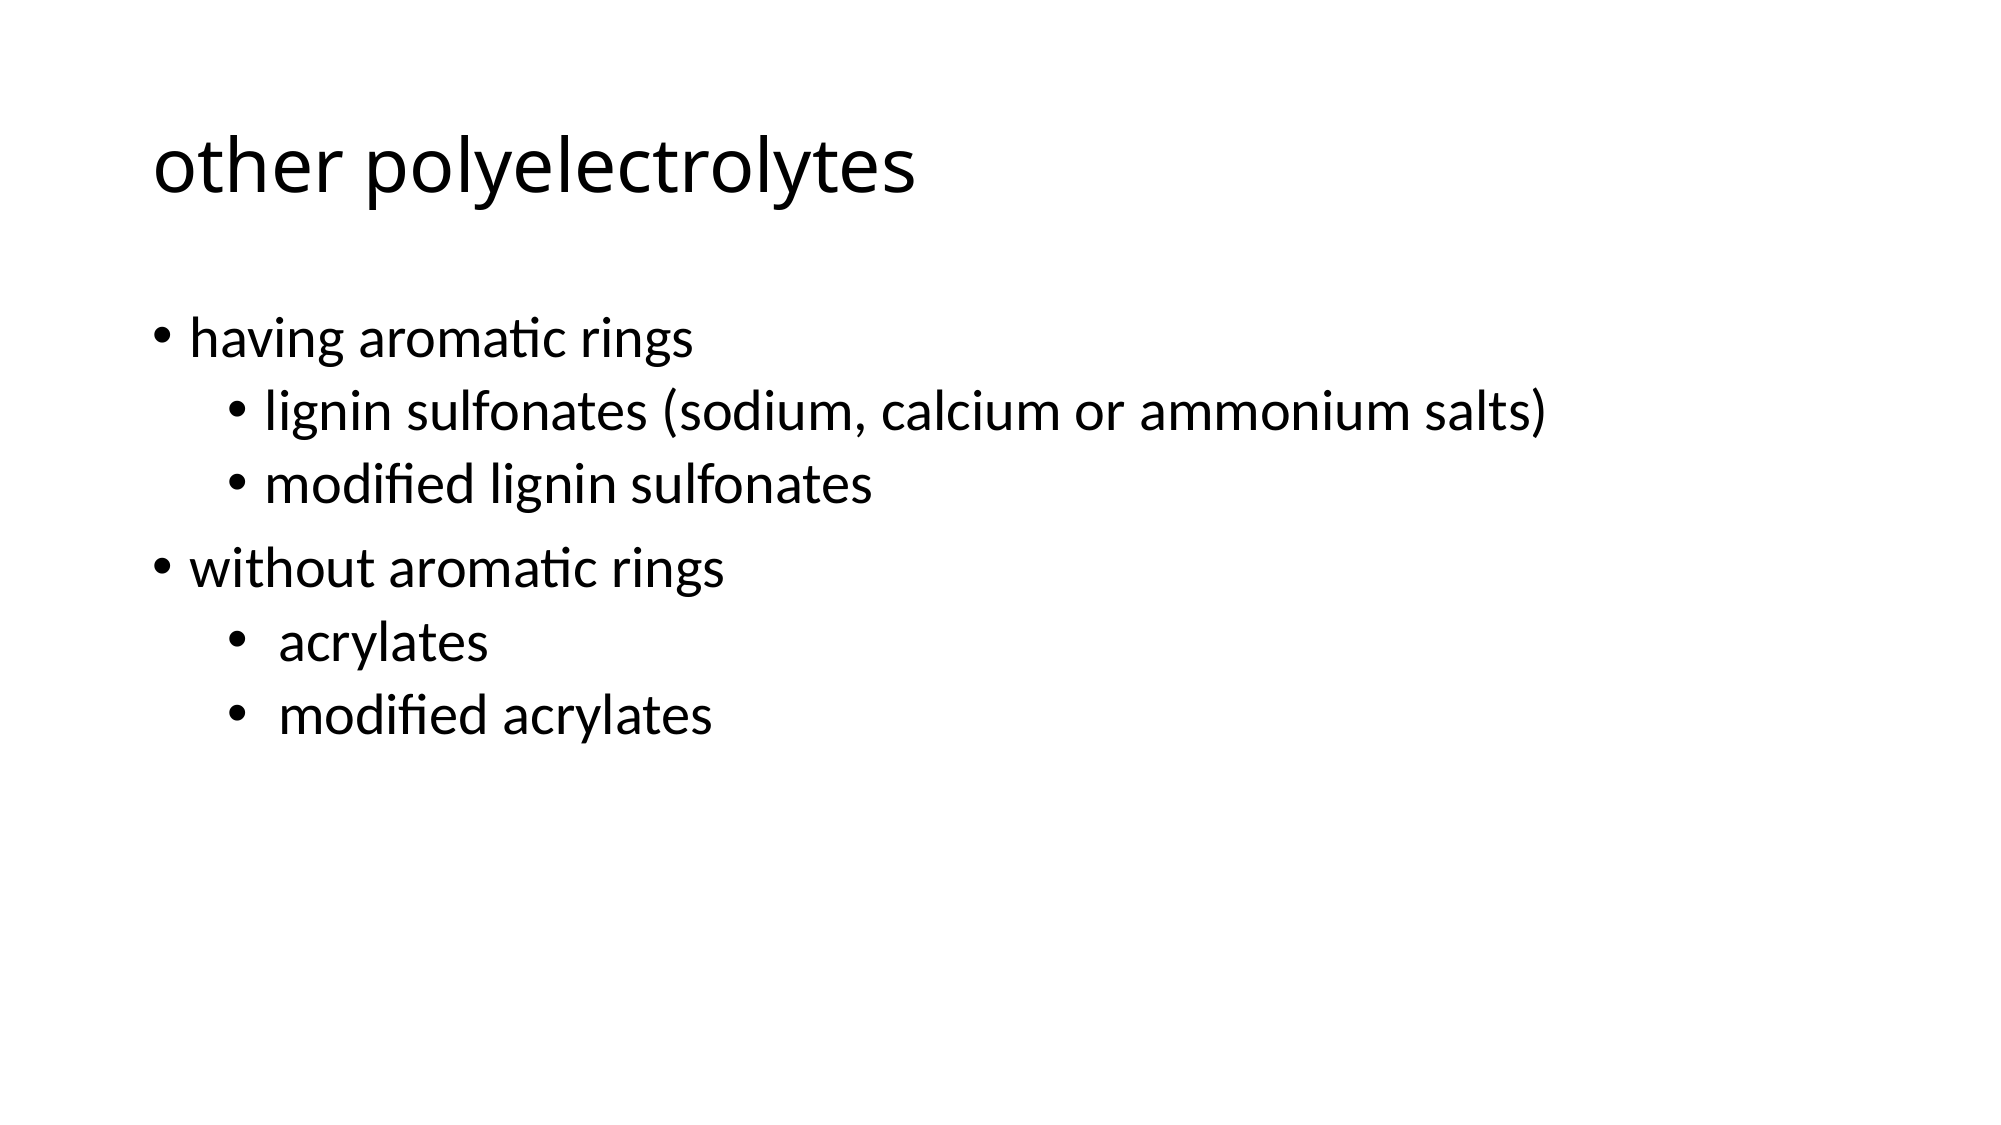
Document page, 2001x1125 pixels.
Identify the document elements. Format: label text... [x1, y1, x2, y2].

list having aromatic rings lignin sulfonates (sodium, calcium or ammonium salts) modified lignin sulfonates without aromatic rings acrylates modified acrylates [137, 299, 1863, 1014]
title other polyelectrolytes [137, 59, 1863, 278]
